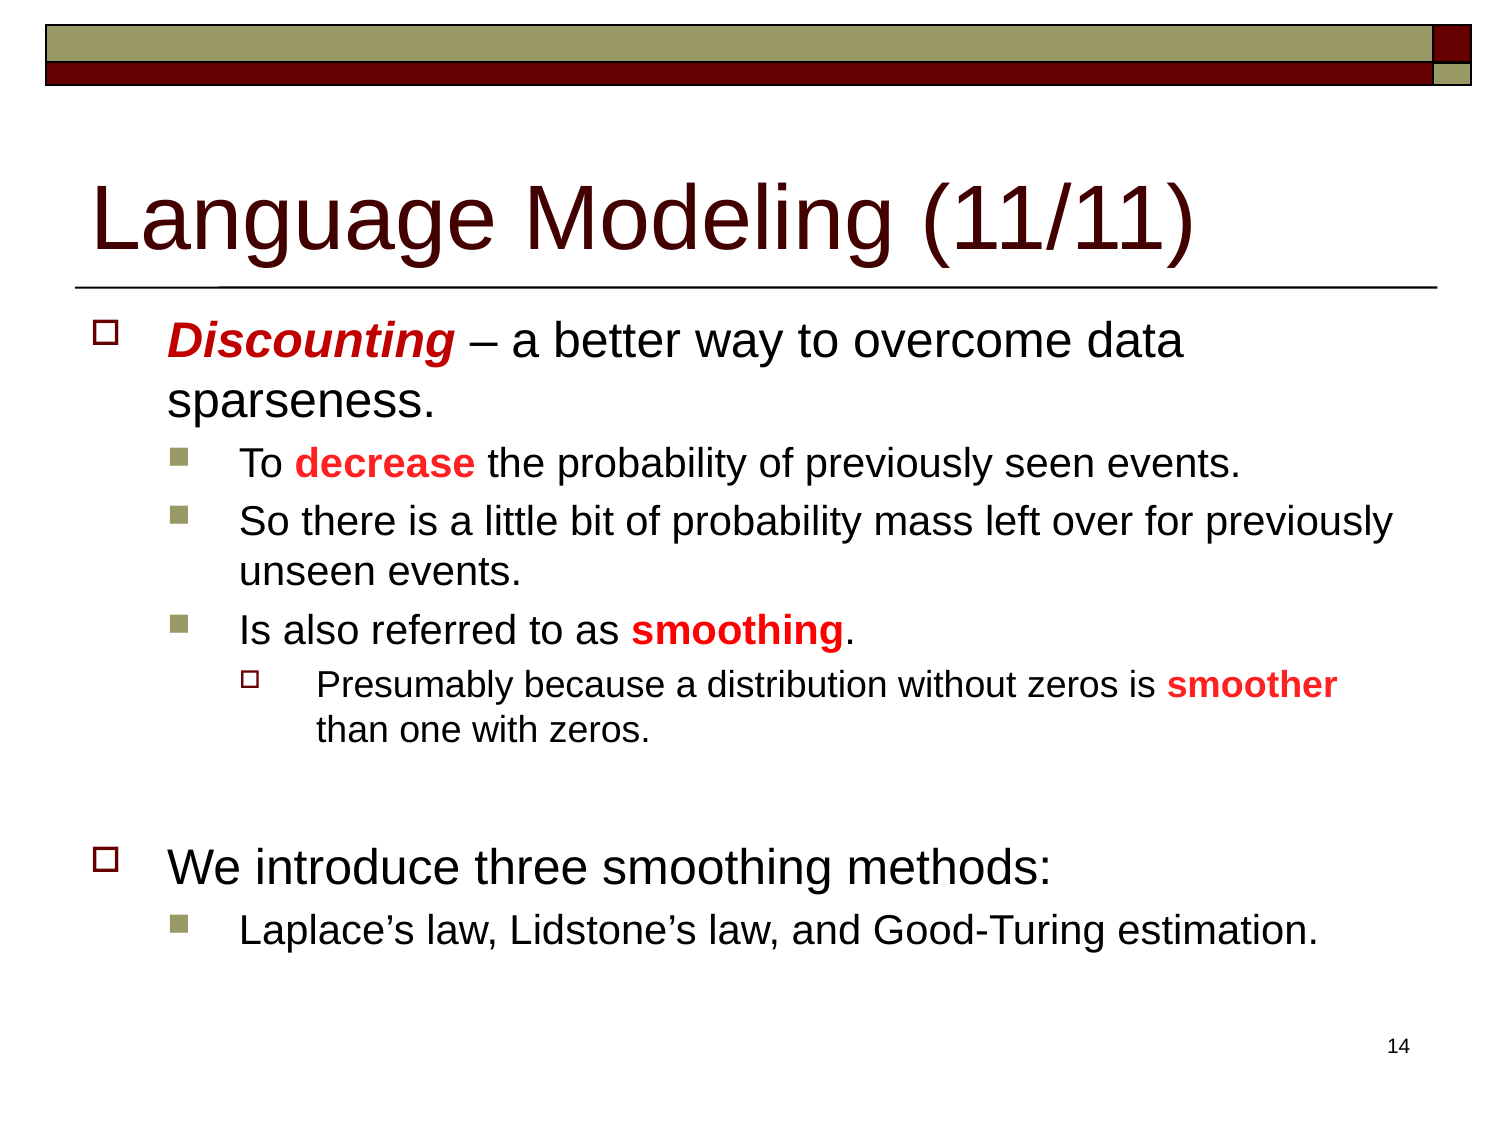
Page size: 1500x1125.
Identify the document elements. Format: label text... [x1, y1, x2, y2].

list Discounting – a better way to overcome data sparseness. To decrease the probability of previously seen events. So there is a little bit of probability mass left over for previously unseen events. Is also referred to as smoothing. Presumably because a distribution without zeros is smoother than one with zeros. We introduce three smoothing methods: Laplace’s law, Lidstone’s law, and Good-Turing estimation. [74, 299, 1426, 1006]
slide_number 14 [1112, 1024, 1426, 1101]
title Language Modeling (11/11) [74, 87, 1426, 276]
